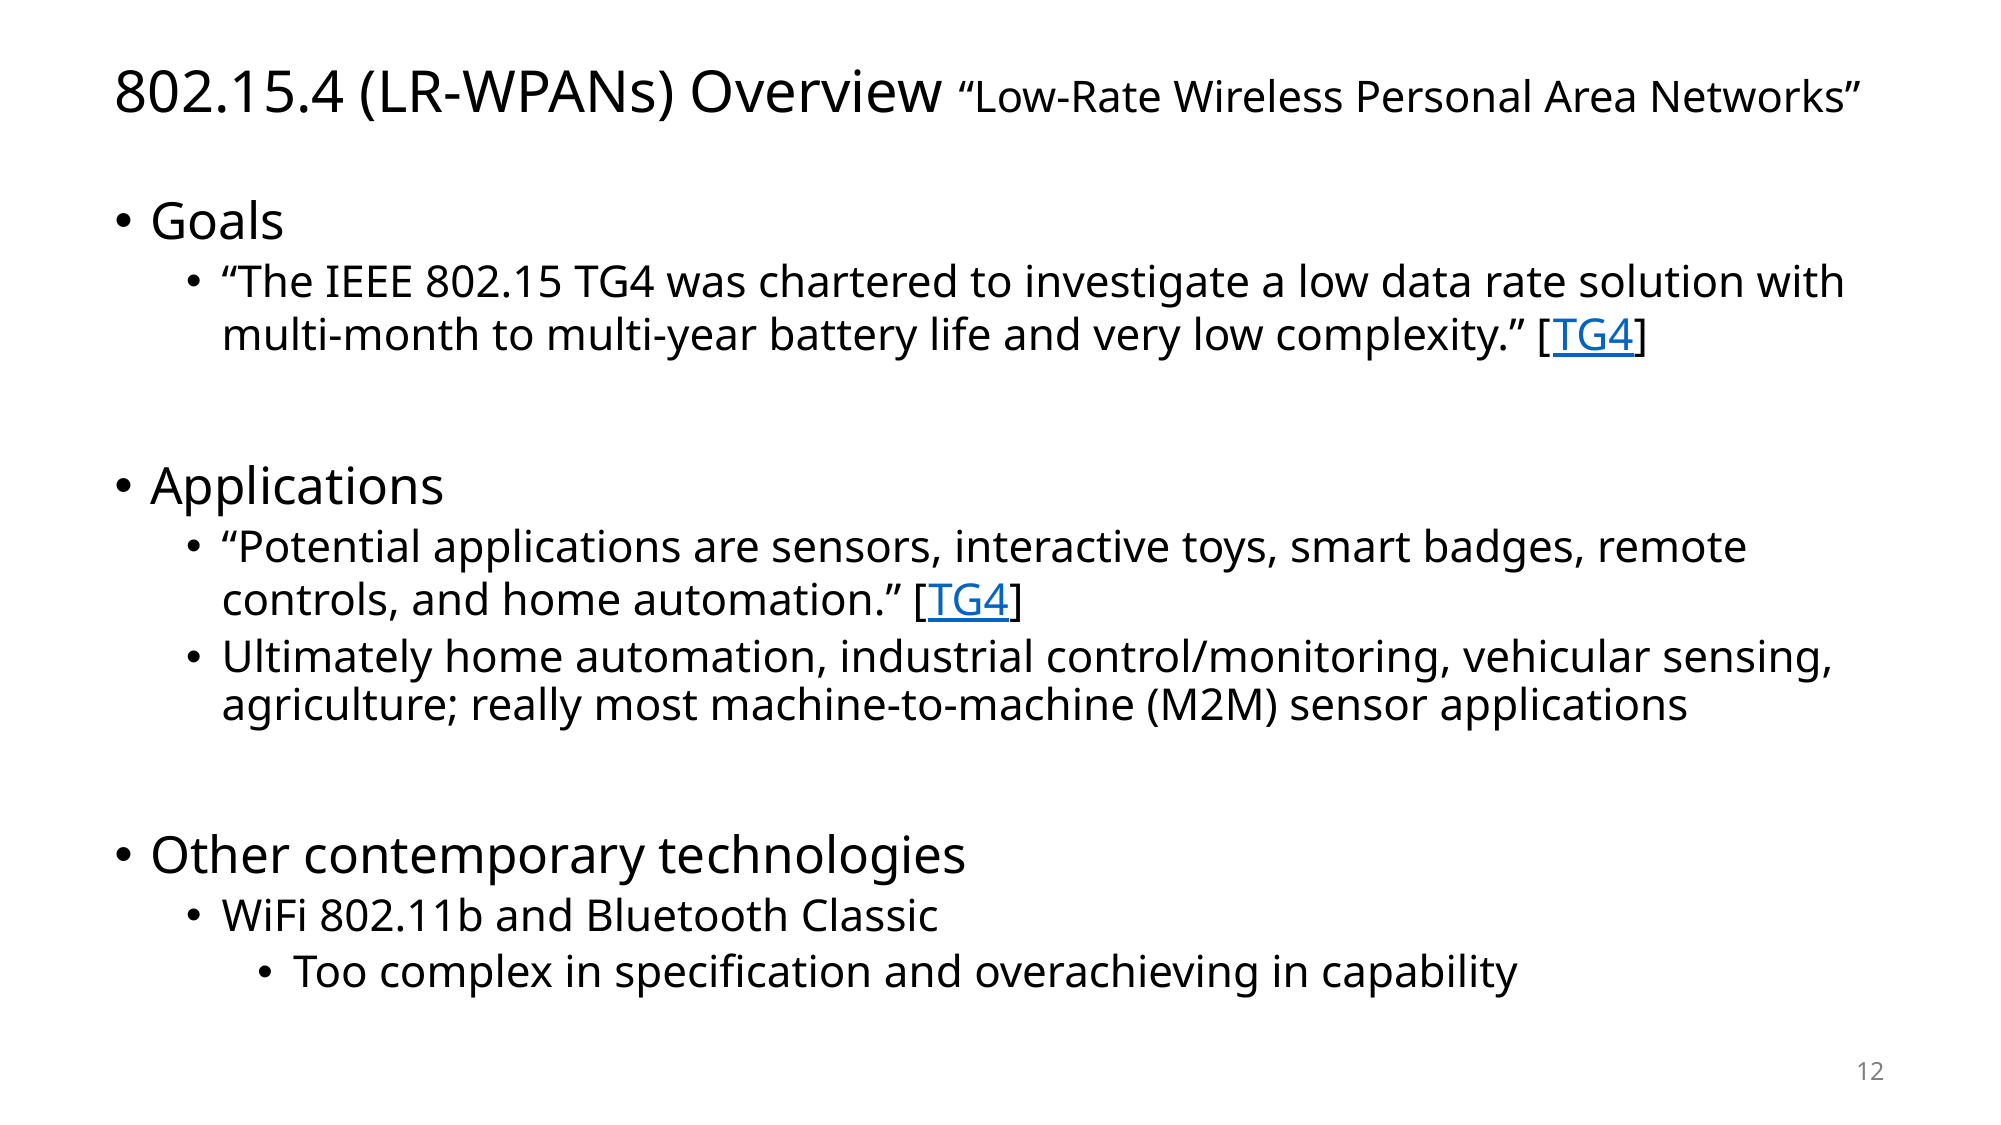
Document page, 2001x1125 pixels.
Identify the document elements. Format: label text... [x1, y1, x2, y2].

slide_number 12 [1749, 1042, 1900, 1103]
list Goals “The IEEE 802.15 TG4 was chartered to investigate a low data rate solution with multi-month to multi-year battery life and very low complexity.” [TG4] Applications “Potential applications are sensors, interactive toys, smart badges, remote controls, and home automation.” [TG4] Ultimately home automation, industrial control/monitoring, vehicular sensing, agriculture; really most machine-to-machine (M2M) sensor applications Other contemporary technologies WiFi 802.11b and Bluetooth Classic Too complex in specification and overachieving in capability [99, 187, 1900, 1013]
title 802.15.4 (LR-WPANs) Overview “Low-Rate Wireless Personal Area Networks” [99, 37, 1900, 150]
